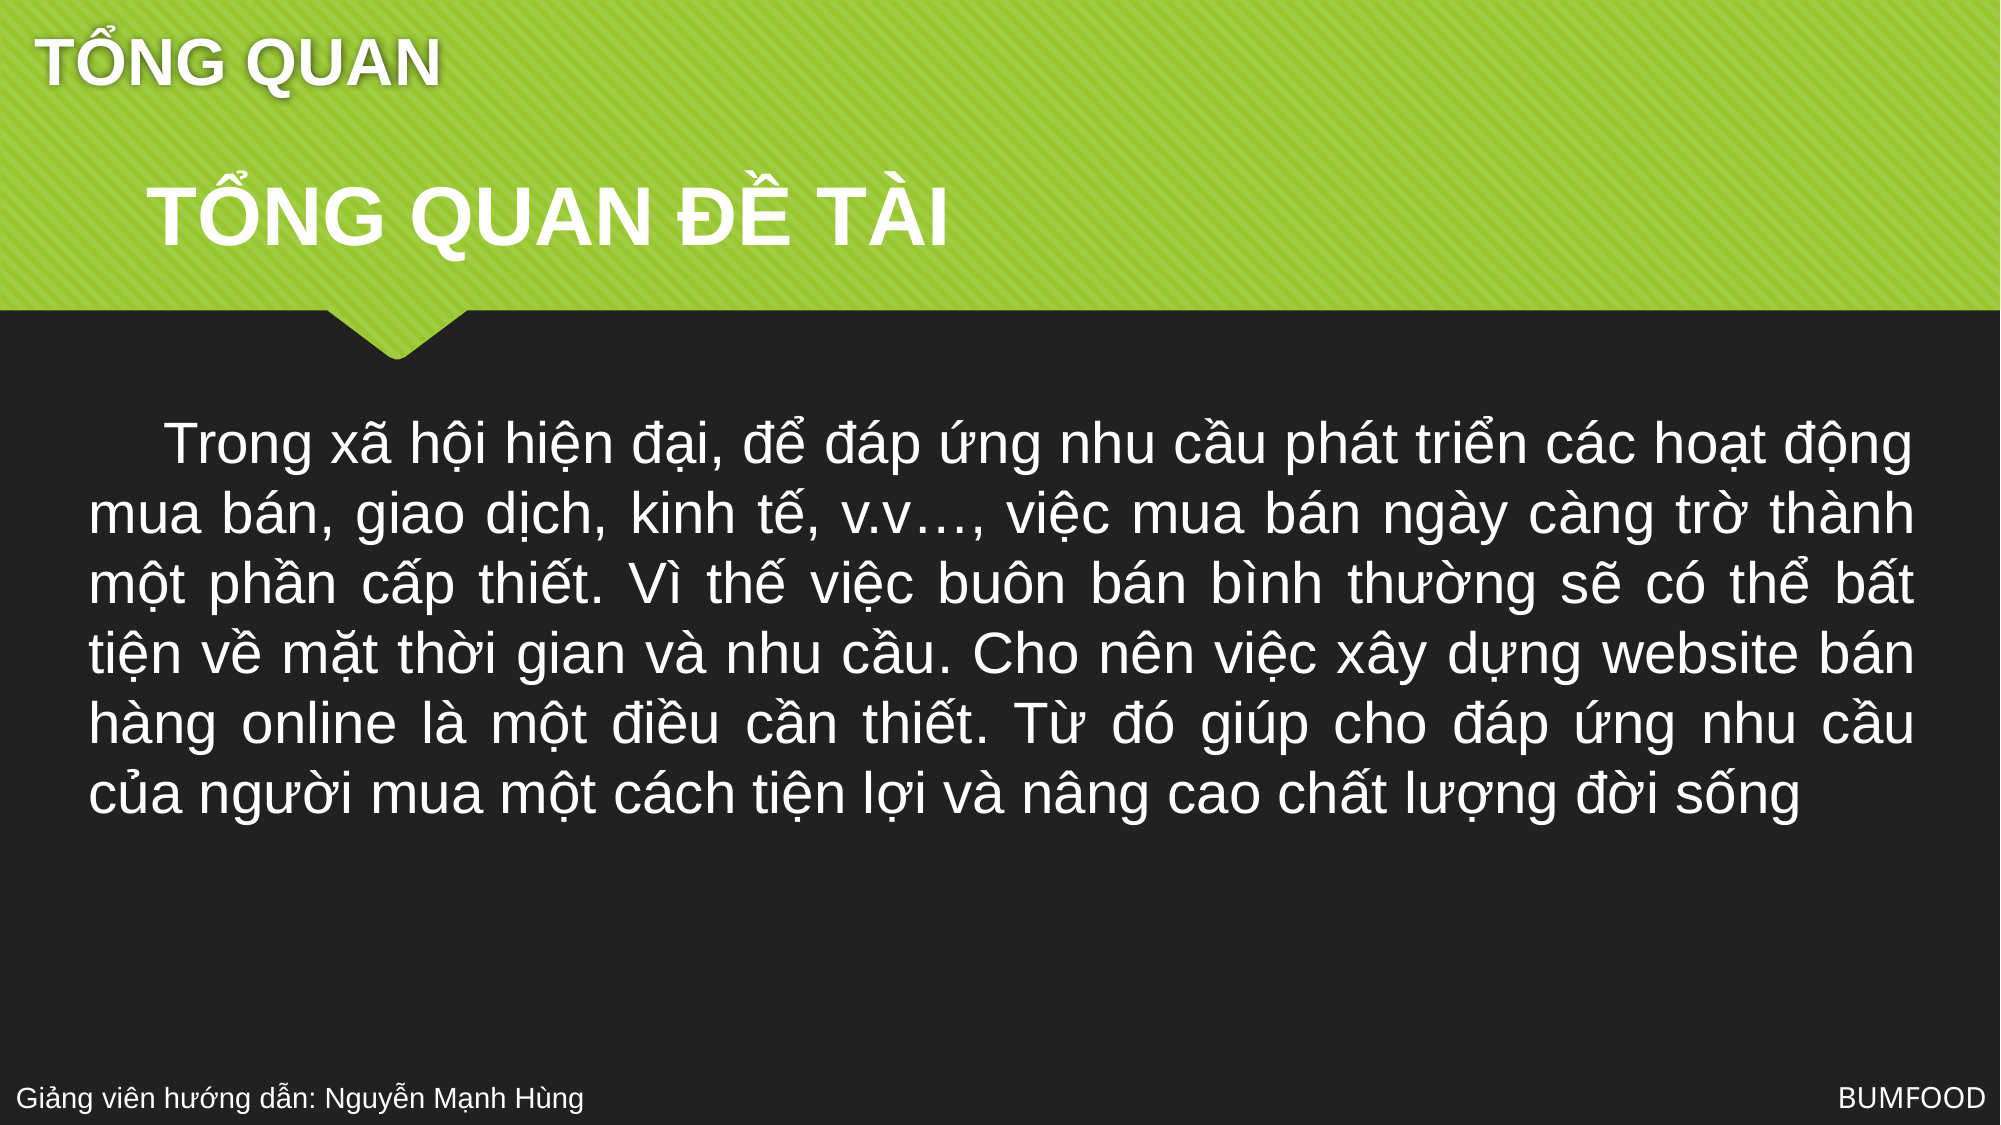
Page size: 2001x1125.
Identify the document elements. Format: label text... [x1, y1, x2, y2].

text_box Trong xã hội hiện đại, để đáp ứng nhu cầu phát triển các hoạt động mua bán, giao dịch, kinh tế, v.v…, việc mua bán ngày càng trờ thành một phần cấp thiết. Vì thế việc buôn bán bình thường sẽ có thể bất tiện về mặt thời gian và nhu cầu. Cho nên việc xây dựng website bán hàng online là một điều cần thiết. Từ đó giúp cho đáp ứng nhu cầu của người mua một cách tiện lợi và nâng cao chất lượng đời sống [73, 397, 1932, 833]
text_box Giảng viên hướng dẫn: Nguyễn Mạnh Hùng [1, 1071, 601, 1122]
title TỔNG QUAN [19, 0, 1754, 107]
text_box BUMFOOD [1822, 1071, 2000, 1122]
text_box TỔNG QUAN ĐỀ TÀI [56, 154, 1921, 270]
